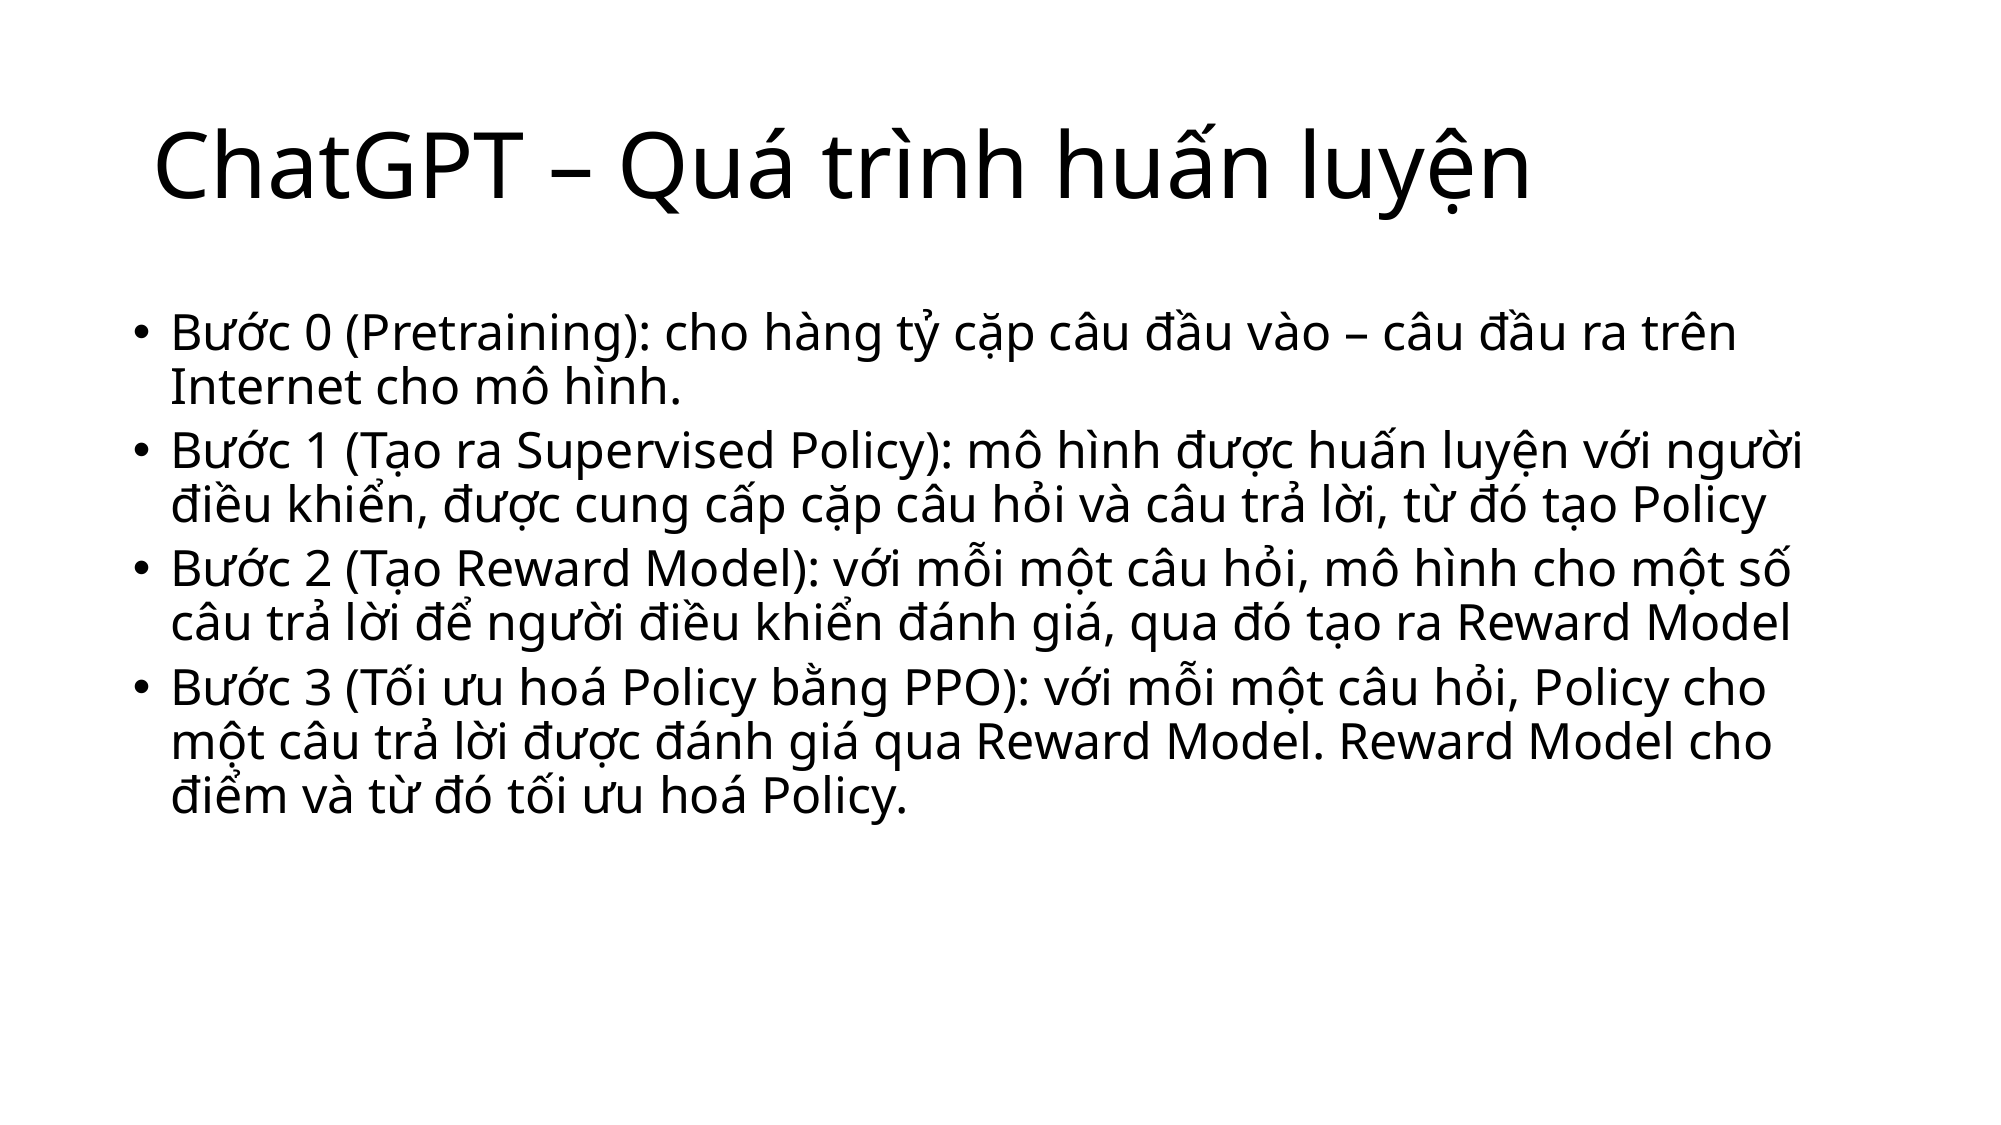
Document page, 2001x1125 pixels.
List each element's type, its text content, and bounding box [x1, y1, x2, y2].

list Bước 0 (Pretraining): cho hàng tỷ cặp câu đầu vào – câu đầu ra trên Internet cho mô hình. Bước 1 (Tạo ra Supervised Policy): mô hình được huấn luyện với người điều khiển, được cung cấp cặp câu hỏi và câu trả lời, từ đó tạo Policy Bước 2 (Tạo Reward Model): với mỗi một câu hỏi, mô hình cho một số câu trả lời để người điều khiển đánh giá, qua đó tạo ra Reward Model Bước 3 (Tối ưu hoá Policy bằng PPO): với mỗi một câu hỏi, Policy cho một câu trả lời được đánh giá qua Reward Model. Reward Model cho điểm và từ đó tối ưu hoá Policy. [42, 299, 1863, 1101]
title ChatGPT – Quá trình huấn luyện [137, 59, 1863, 278]
